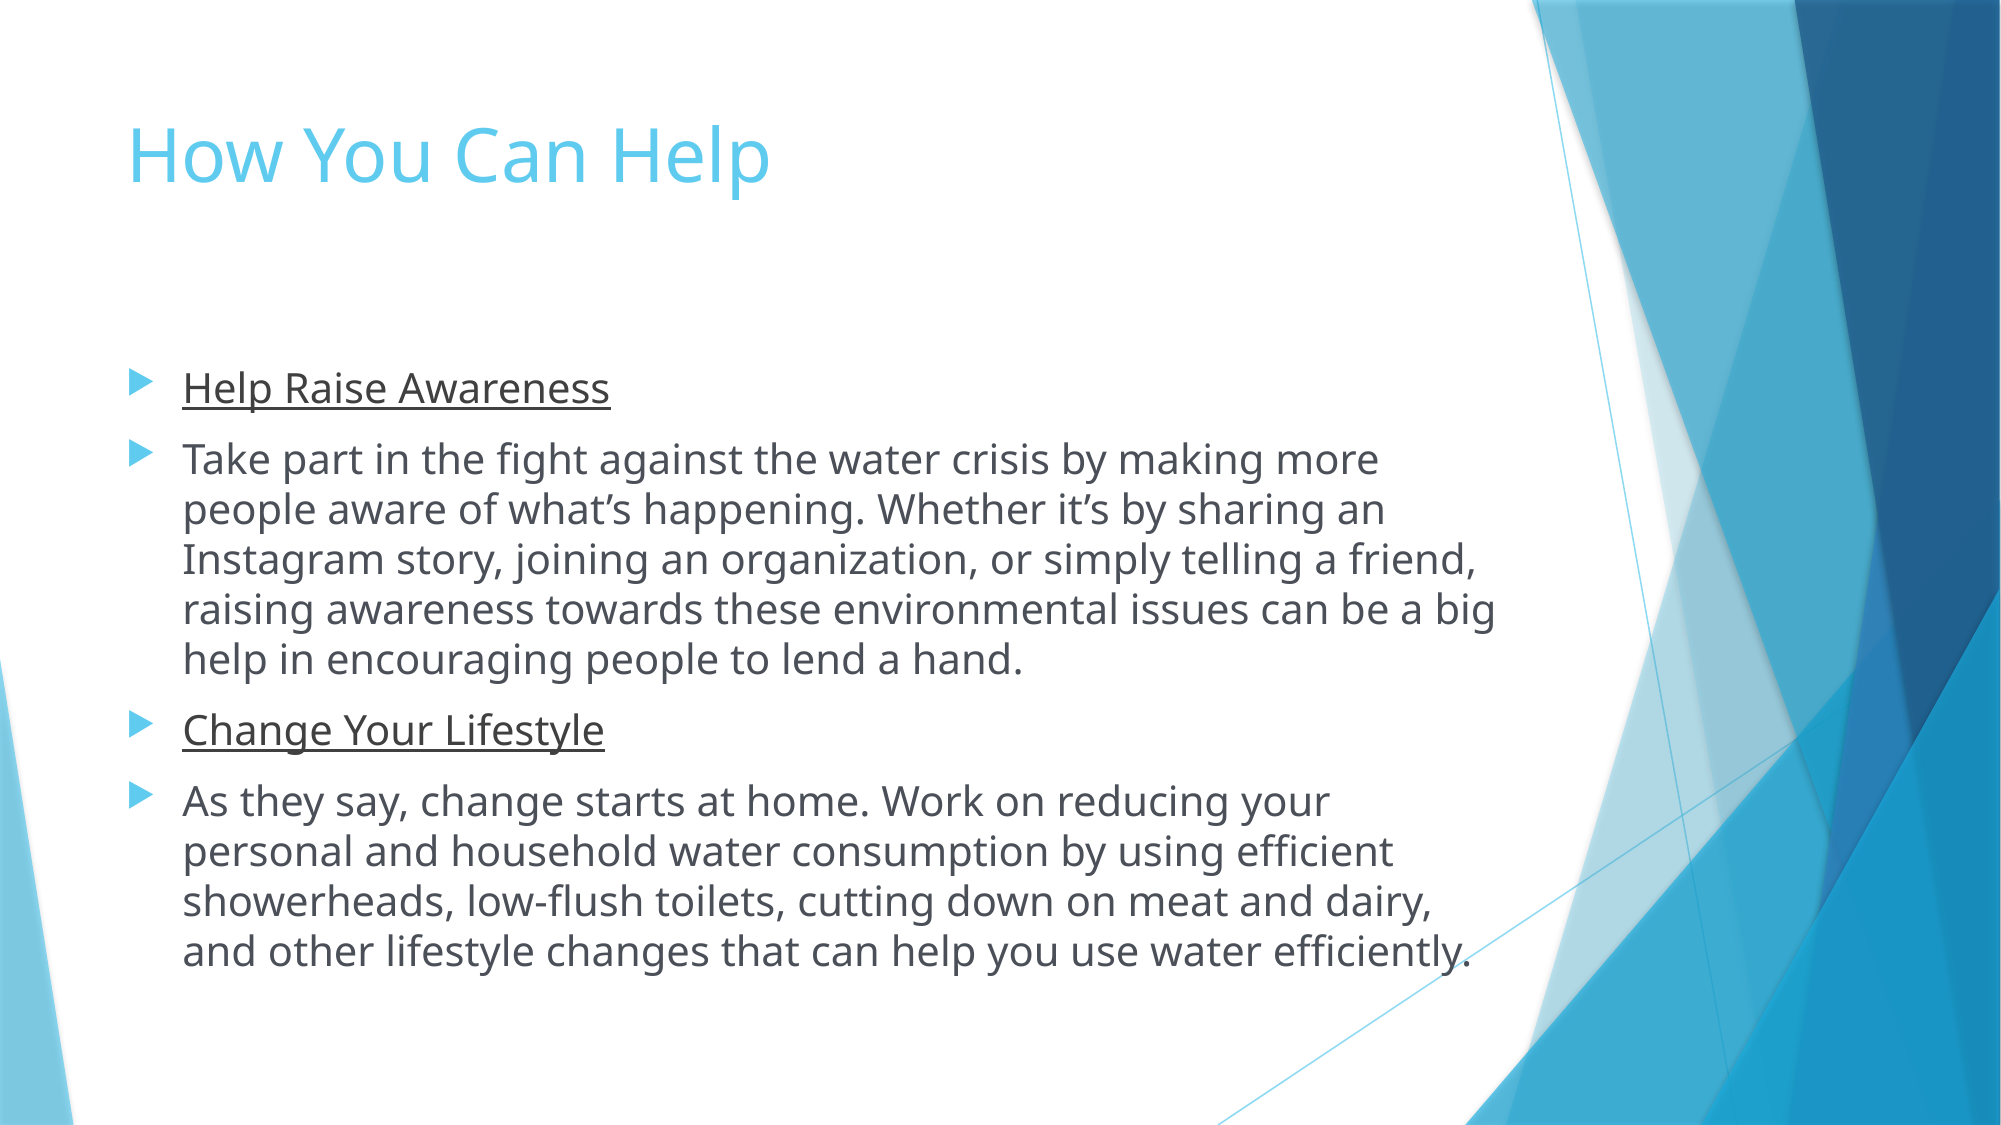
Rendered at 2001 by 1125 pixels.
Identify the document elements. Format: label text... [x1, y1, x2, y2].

list Help Raise Awareness Take part in the fight against the water crisis by making more people aware of what’s happening. Whether it’s by sharing an Instagram story, joining an organization, or simply telling a friend, raising awareness towards these environmental issues can be a big help in encouraging people to lend a hand. Change Your Lifestyle As they say, change starts at home. Work on reducing your personal and household water consumption by using efficient showerheads, low-flush toilets, cutting down on meat and dairy, and other lifestyle changes that can help you use water efficiently. [111, 354, 1522, 992]
title How You Can Help [111, 99, 1522, 317]
